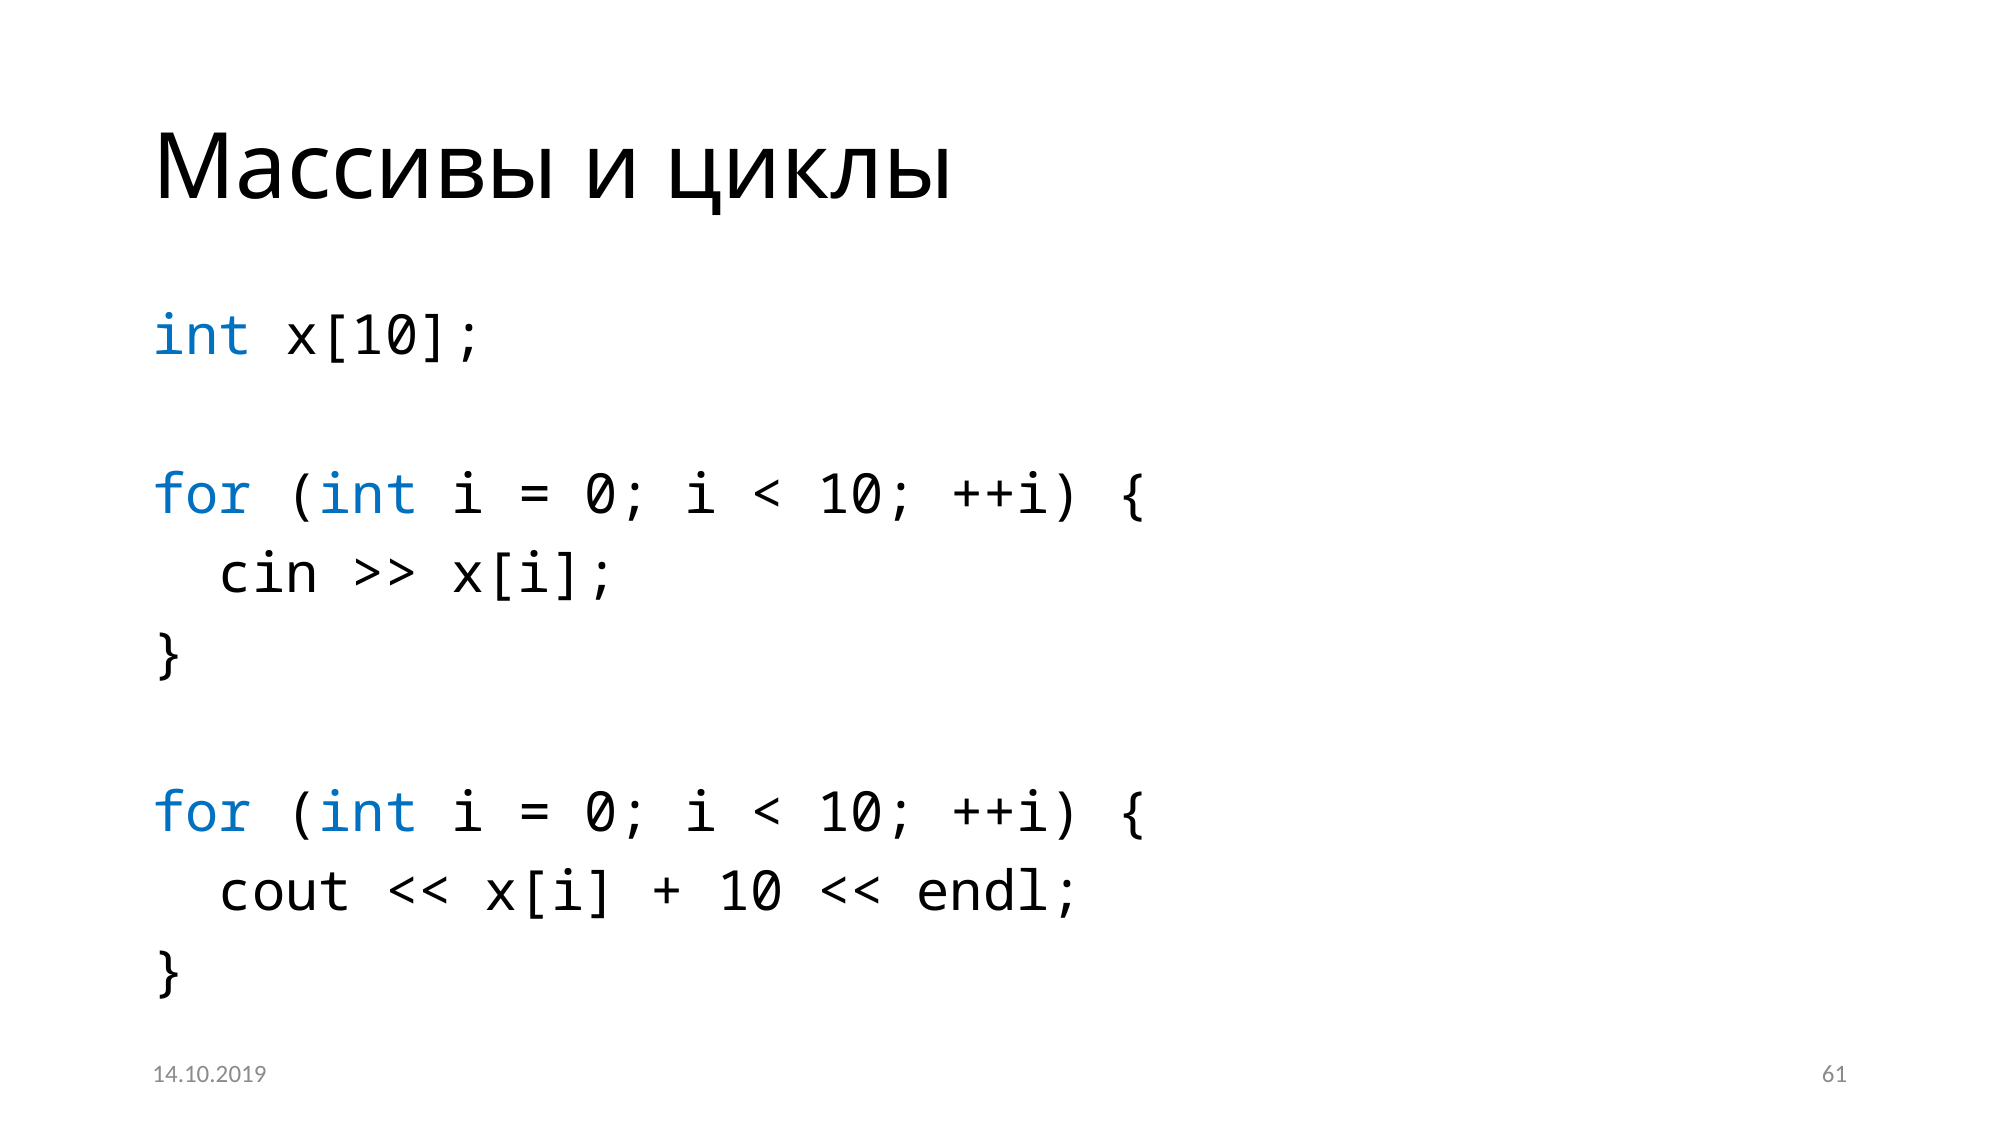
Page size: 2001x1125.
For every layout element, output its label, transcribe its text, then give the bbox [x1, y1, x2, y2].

title Массивы и циклы [137, 59, 1863, 278]
slide_number 61 [1412, 1042, 1863, 1103]
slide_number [137, 1042, 588, 1103]
list int x[10]; for (int i = 0; i < 10; ++i) { cin >> x[i]; } for (int i = 0; i < 10; ++i) { cout << x[i] + 10 << endl; } [137, 299, 1863, 1014]
